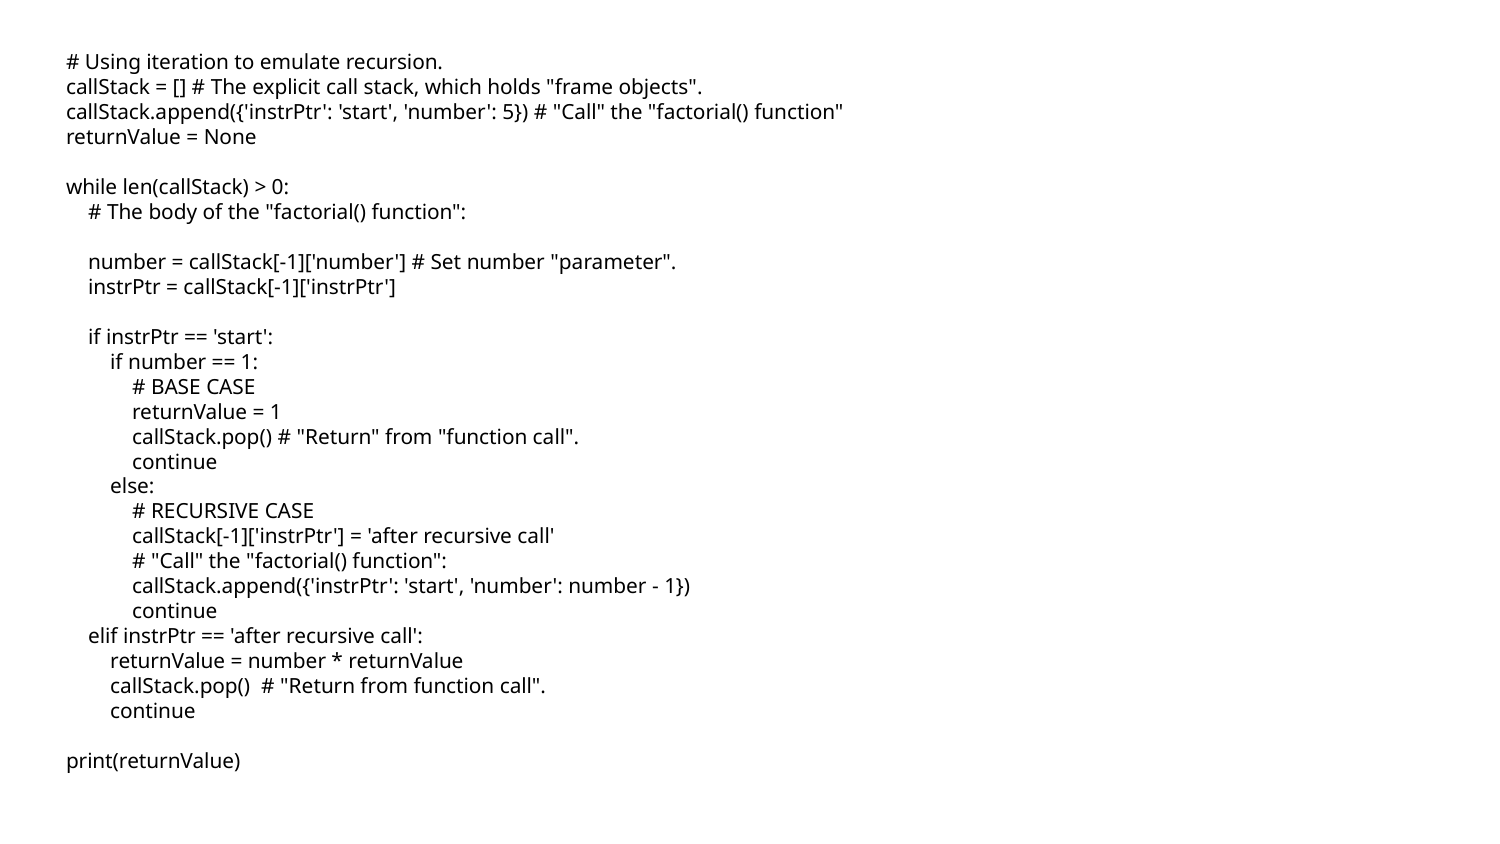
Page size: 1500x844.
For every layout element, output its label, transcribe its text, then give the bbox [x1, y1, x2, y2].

list # Using iteration to emulate recursion. callStack = [] # The explicit call stack, which holds "frame objects". callStack.append({'instrPtr': 'start', 'number': 5}) # "Call" the "factorial() function" returnValue = None while len(callStack) > 0: # The body of the "factorial() function": number = callStack[-1]['number'] # Set number "parameter". instrPtr = callStack[-1]['instrPtr'] if instrPtr == 'start': if number == 1: # BASE CASE returnValue = 1 callStack.pop() # "Return" from "function call". continue else: # RECURSIVE CASE callStack[-1]['instrPtr'] = 'after recursive call' # "Call" the "factorial() function": callStack.append({'instrPtr': 'start', 'number': number - 1}) continue elif instrPtr == 'after recursive call': returnValue = number * returnValue callStack.pop() # "Return from function call". continue print(returnValue) [51, 33, 1449, 781]
